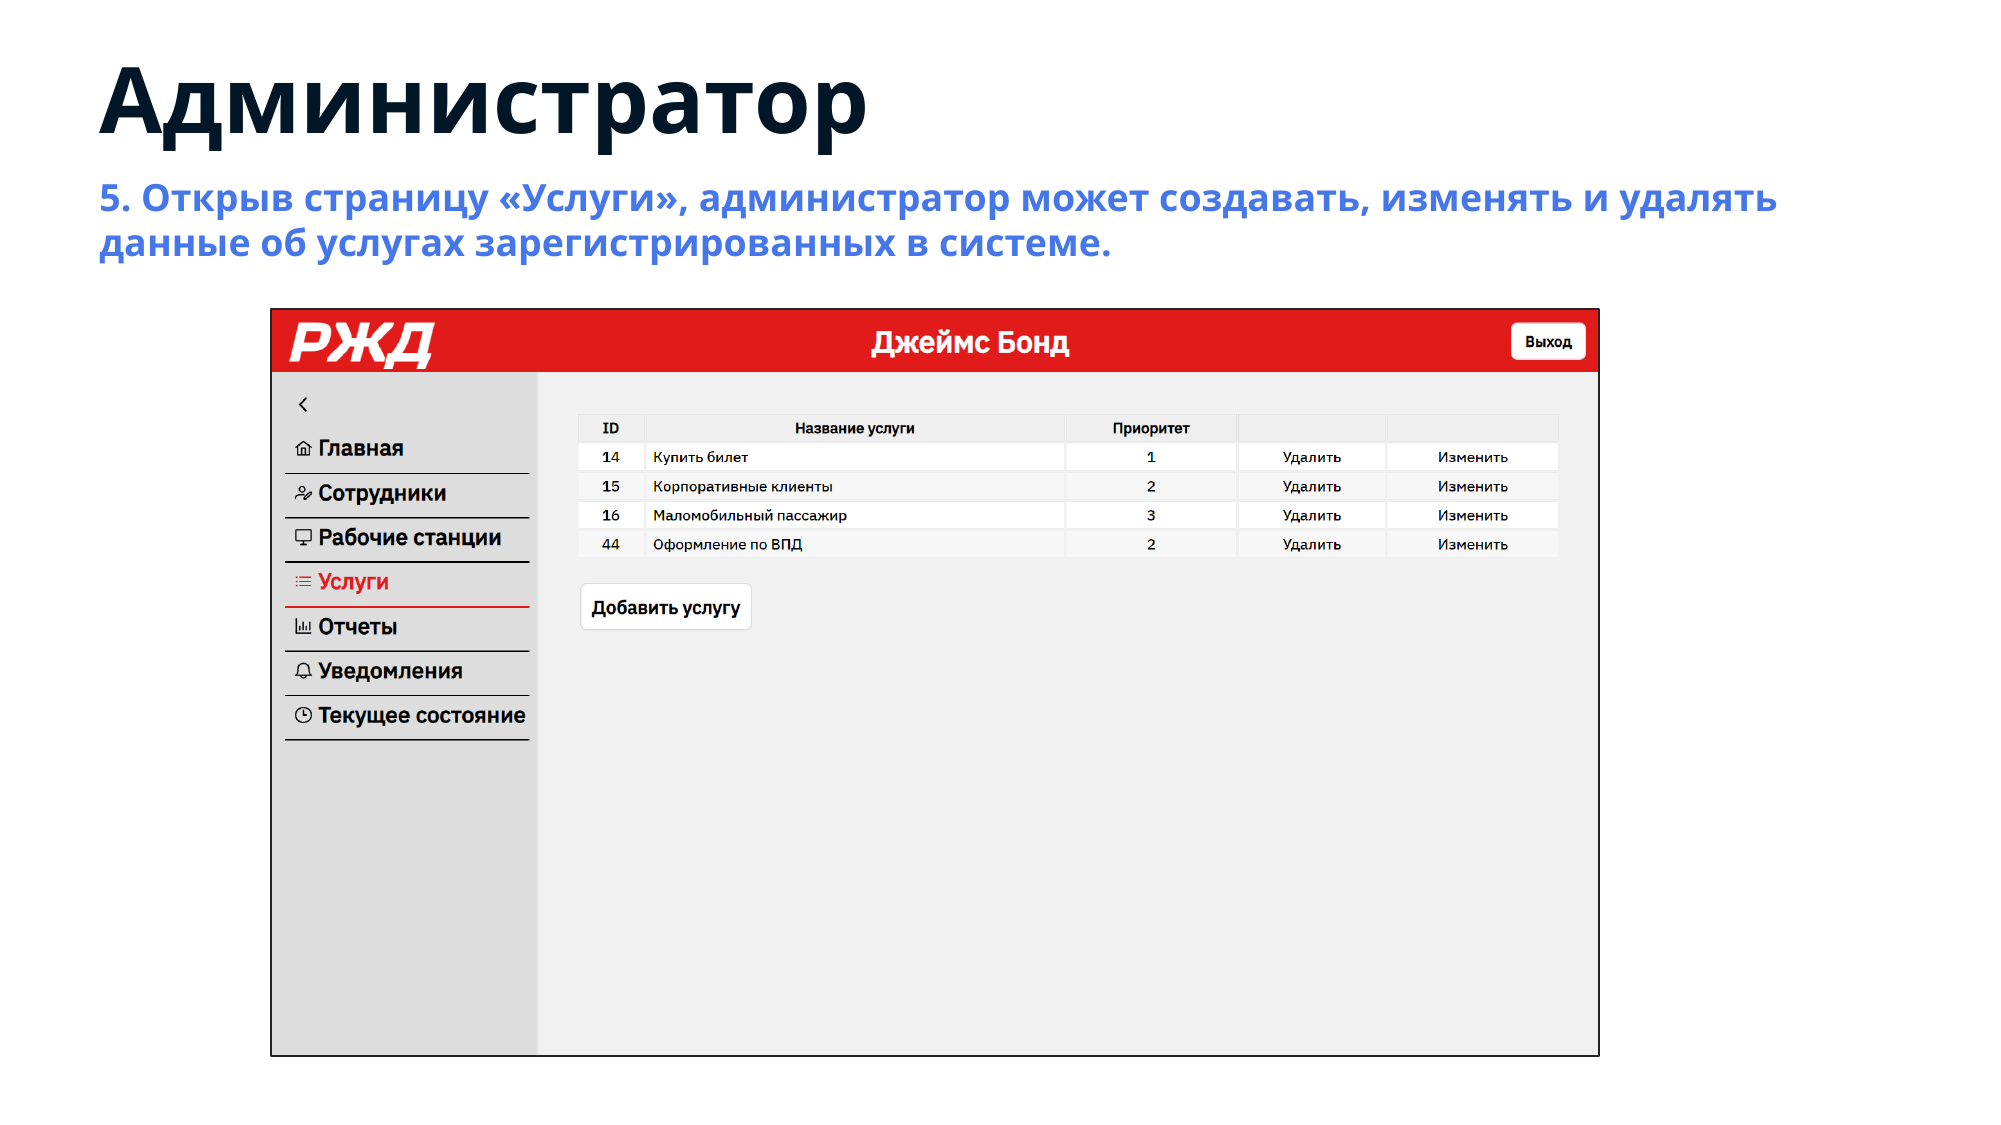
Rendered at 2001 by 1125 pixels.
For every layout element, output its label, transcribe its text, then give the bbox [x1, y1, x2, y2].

text_box 5. Открыв страницу «Услуги», администратор может создавать, изменять и удалять данные об услугах зарегистрированных в системе. [84, 166, 1936, 272]
picture [271, 309, 1599, 1056]
text_box Администратор [84, 42, 1786, 157]
